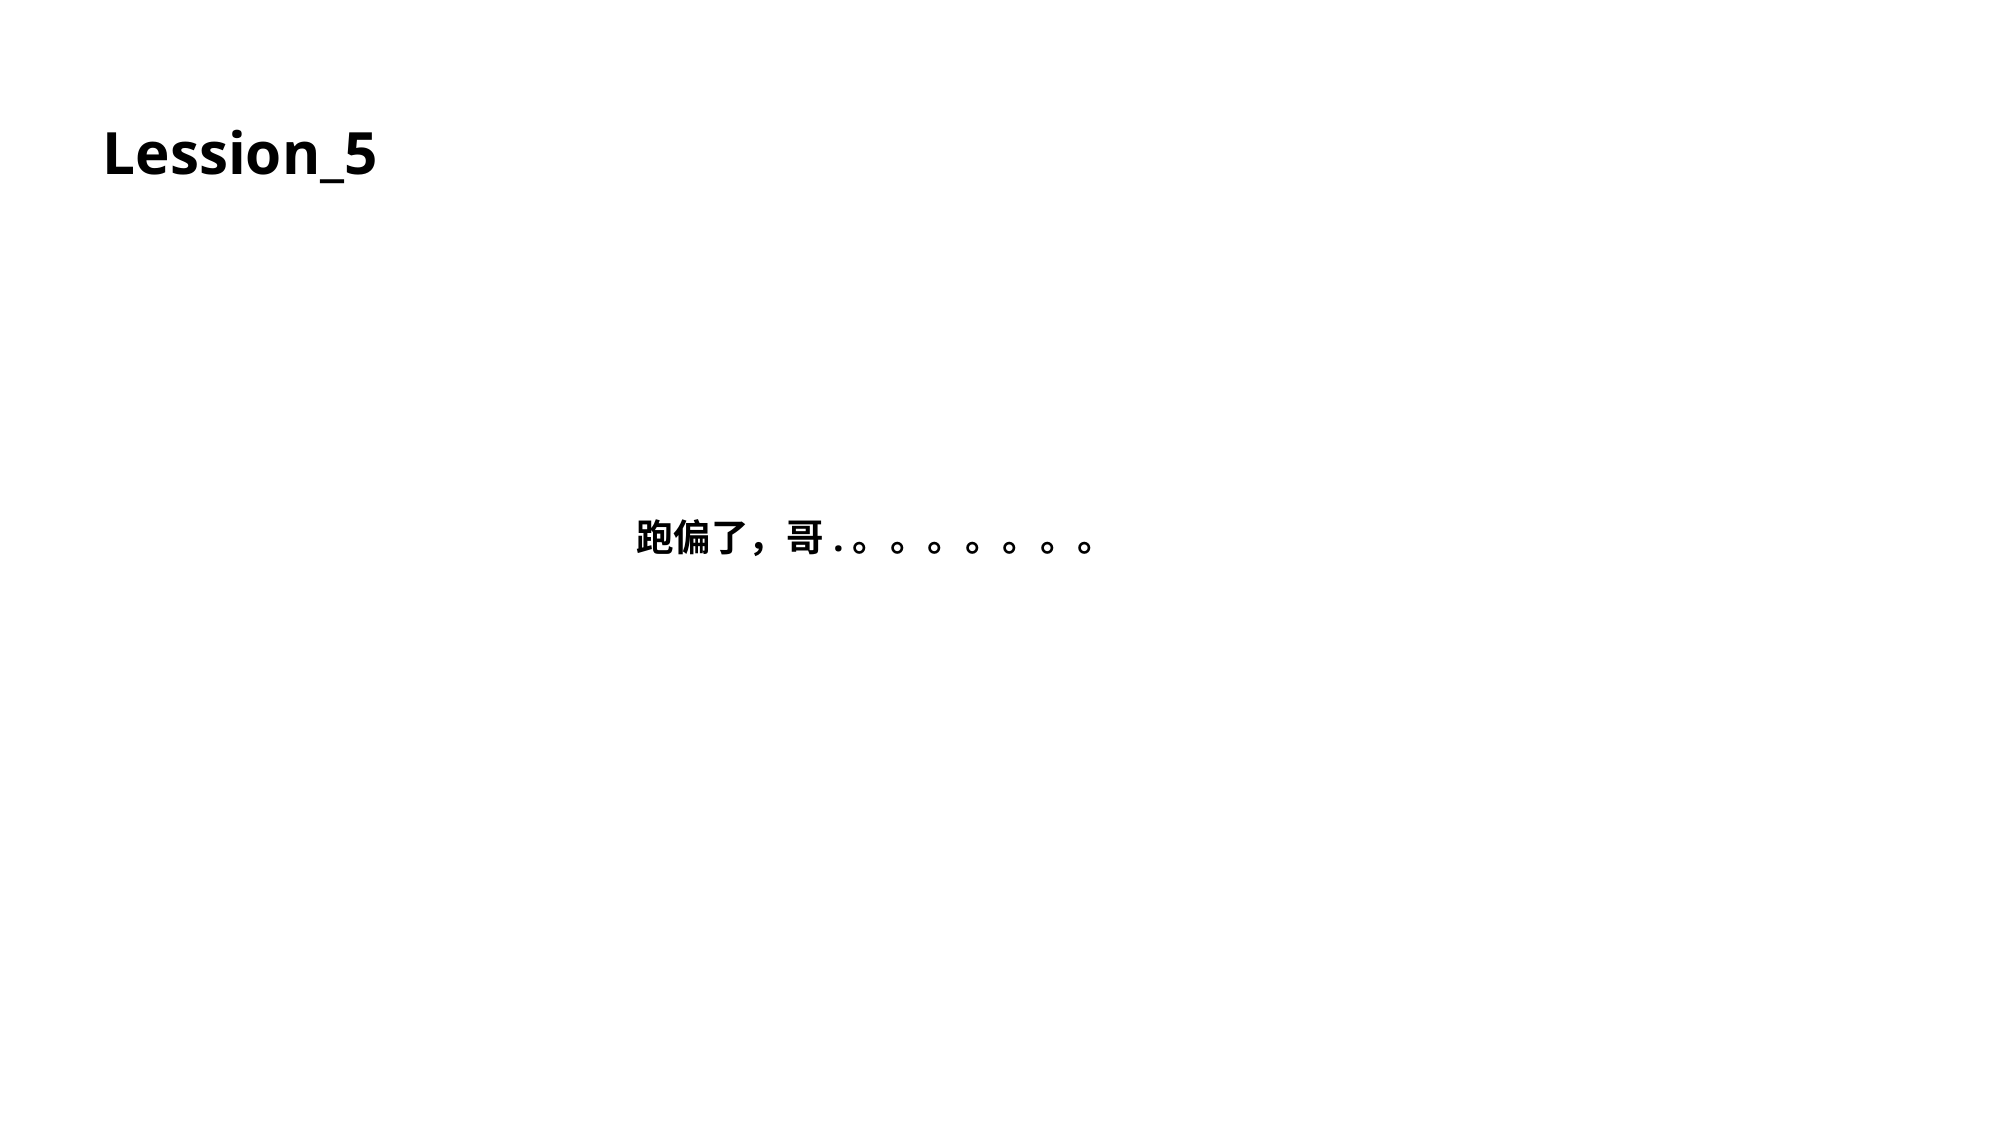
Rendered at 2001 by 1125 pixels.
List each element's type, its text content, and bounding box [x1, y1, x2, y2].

text_box Lession_5 [88, 108, 393, 194]
text_box 跑偏了，哥.。。。。。。。 [621, 506, 1425, 566]
